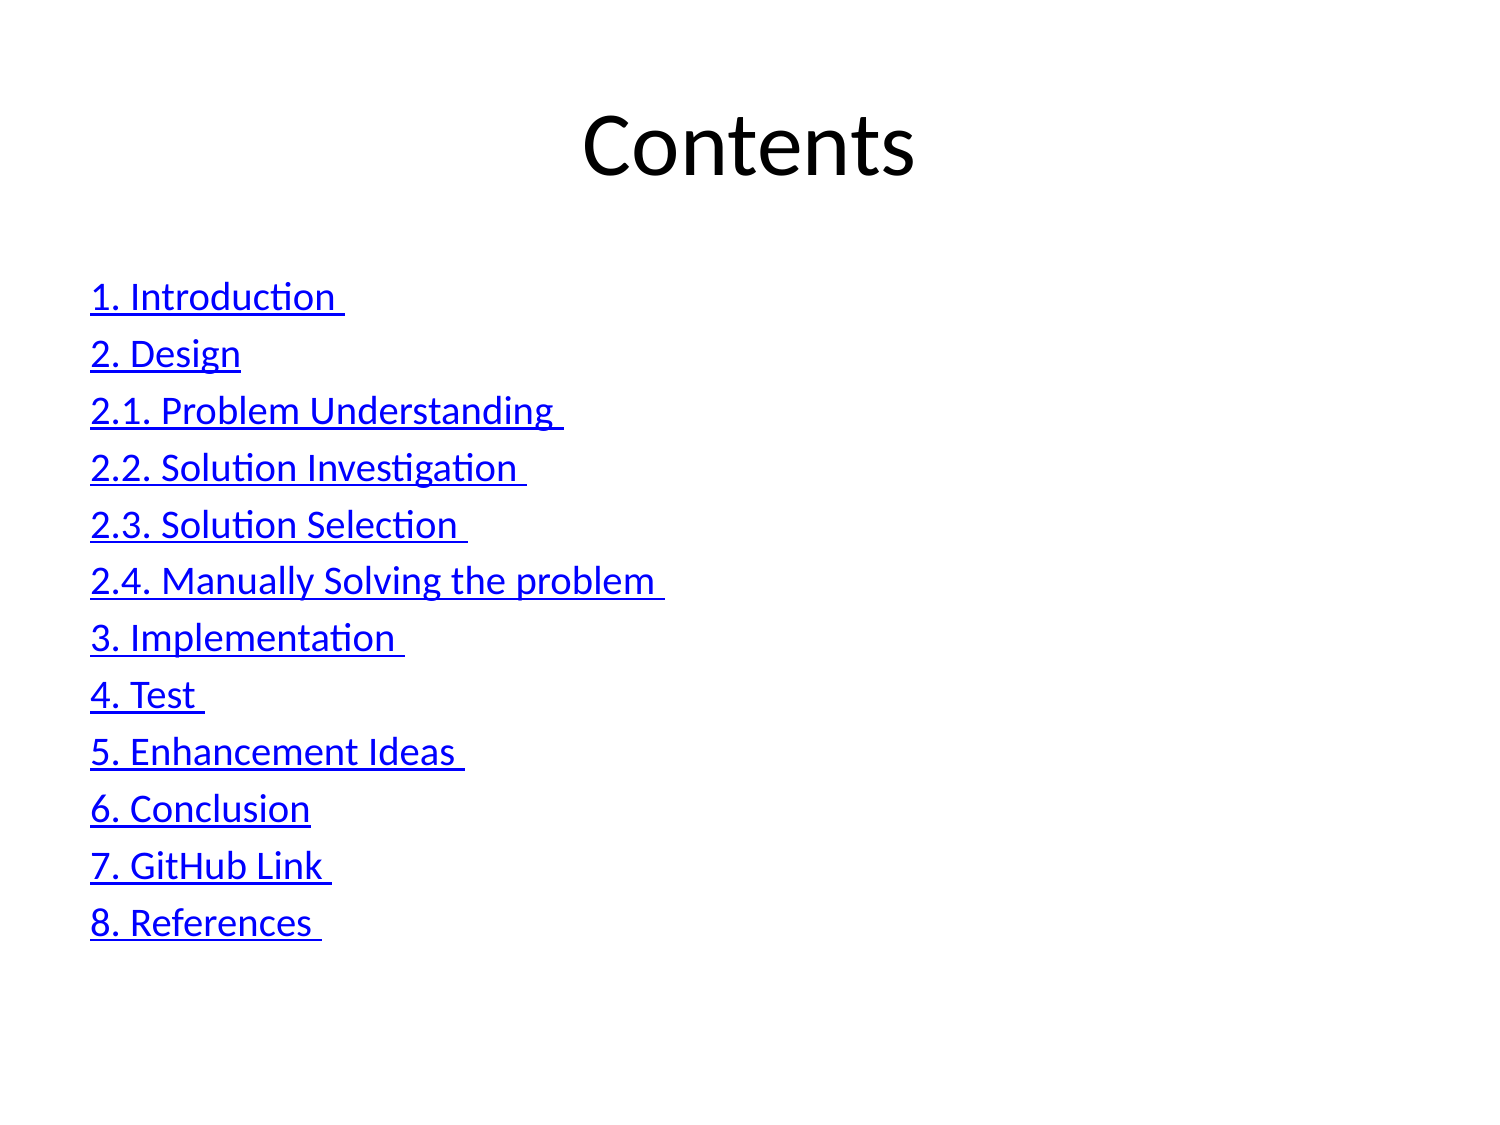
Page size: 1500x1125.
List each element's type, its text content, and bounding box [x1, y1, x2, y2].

title Contents [75, 45, 1425, 233]
list 1. Introduction 2. Design 2.1. Problem Understanding 2.2. Solution Investigation 2.3. Solution Selection 2.4. Manually Solving the problem 3. Implementation 4. Test 5. Enhancement Ideas 6. Conclusion 7. GitHub Link 8. References [75, 262, 1425, 1062]
